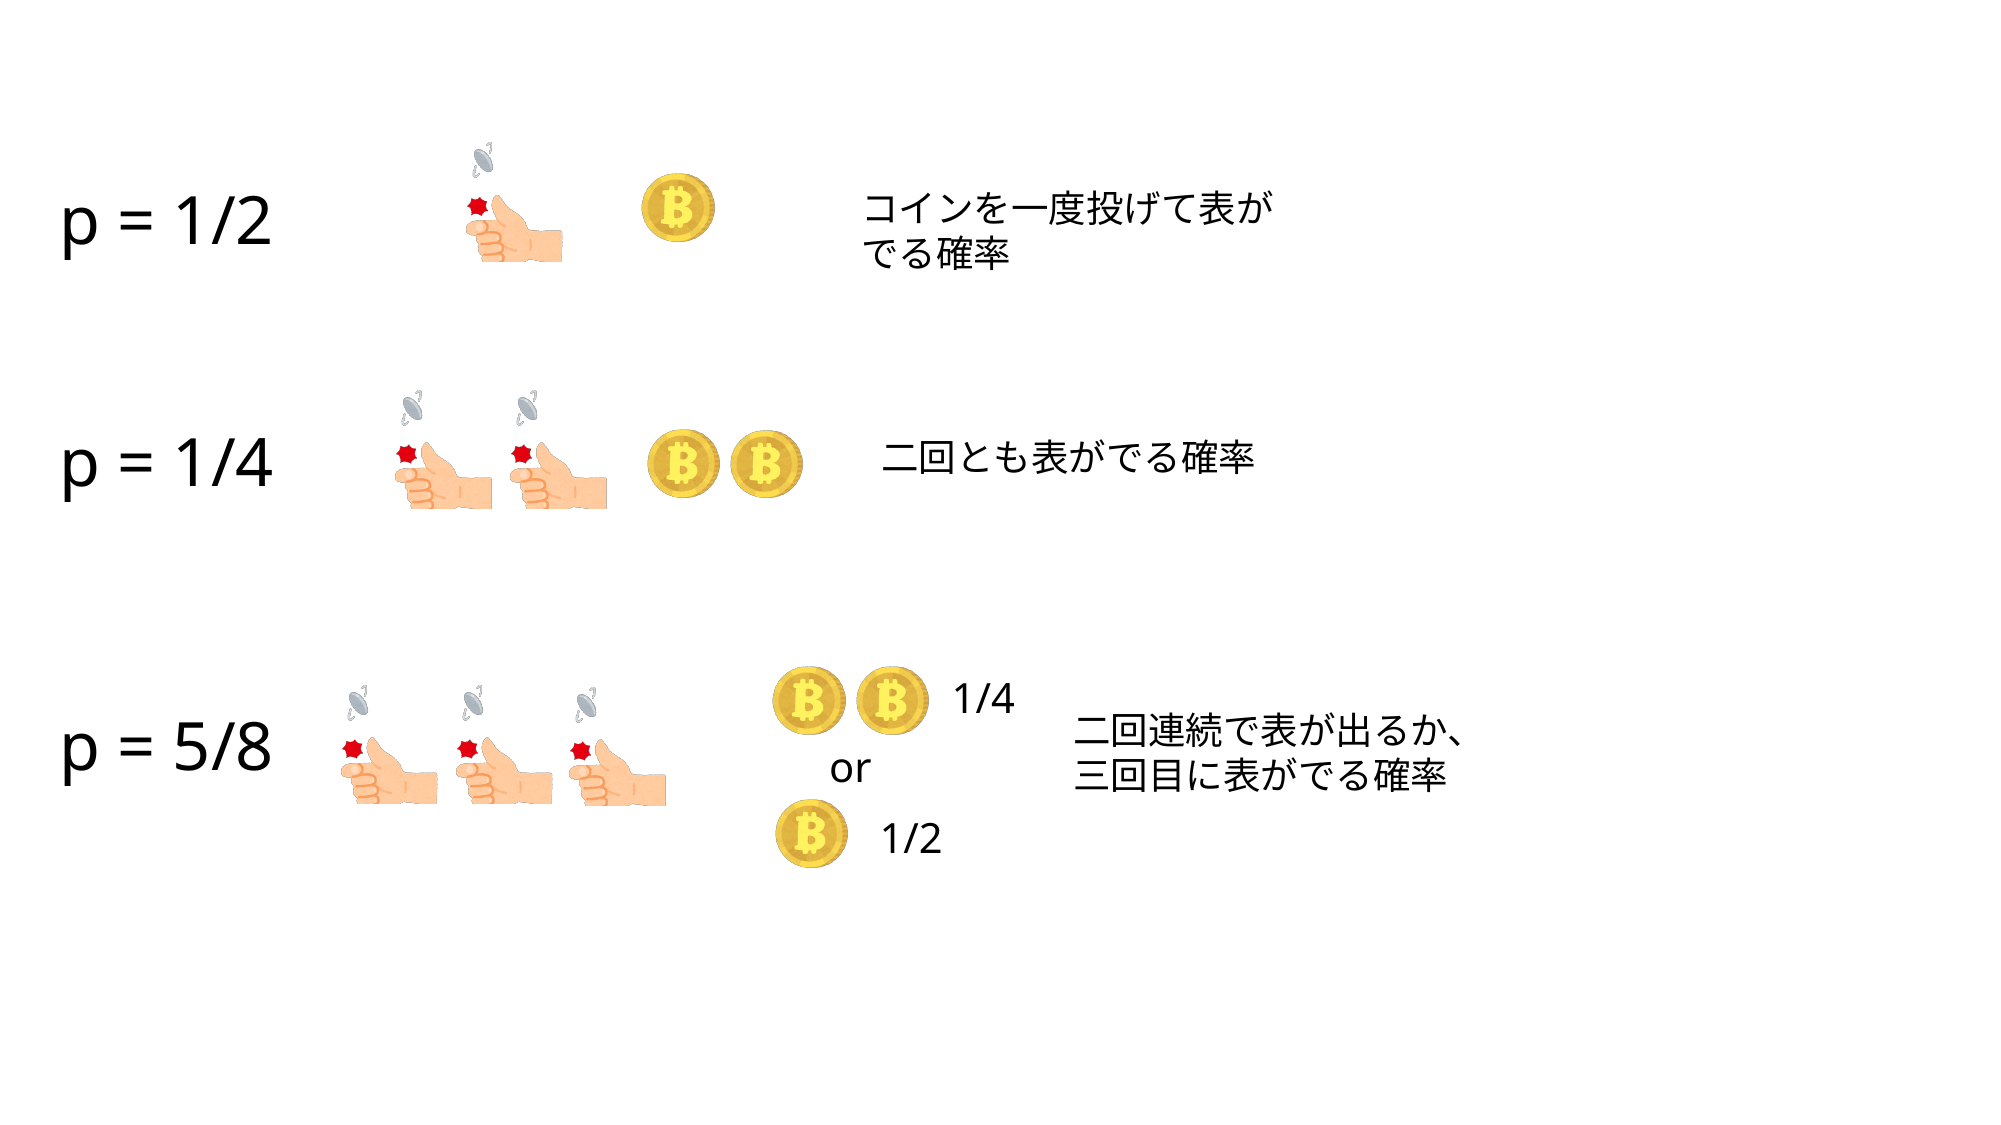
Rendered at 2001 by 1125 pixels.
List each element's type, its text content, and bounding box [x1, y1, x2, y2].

picture [451, 142, 570, 262]
text_box 1/4 [936, 664, 1030, 730]
picture [640, 170, 716, 246]
text_box 二回連続で表が出るか、 三回目に表がでる確率 [1058, 699, 1523, 805]
picture [326, 685, 674, 806]
picture [774, 796, 849, 872]
text_box or [814, 733, 887, 799]
picture [380, 390, 615, 509]
text_box 二回とも表がでる確率 [866, 426, 1332, 487]
picture [729, 427, 804, 502]
text_box p = 5/8 [44, 696, 326, 791]
text_box p = 1/4 [44, 412, 327, 508]
picture [646, 426, 721, 502]
text_box コインを一度投げて表がでる確率 [846, 177, 1311, 282]
picture [771, 663, 847, 739]
picture [855, 663, 930, 739]
text_box 1/2 [864, 804, 958, 870]
text_box p = 1/2 [44, 170, 327, 266]
